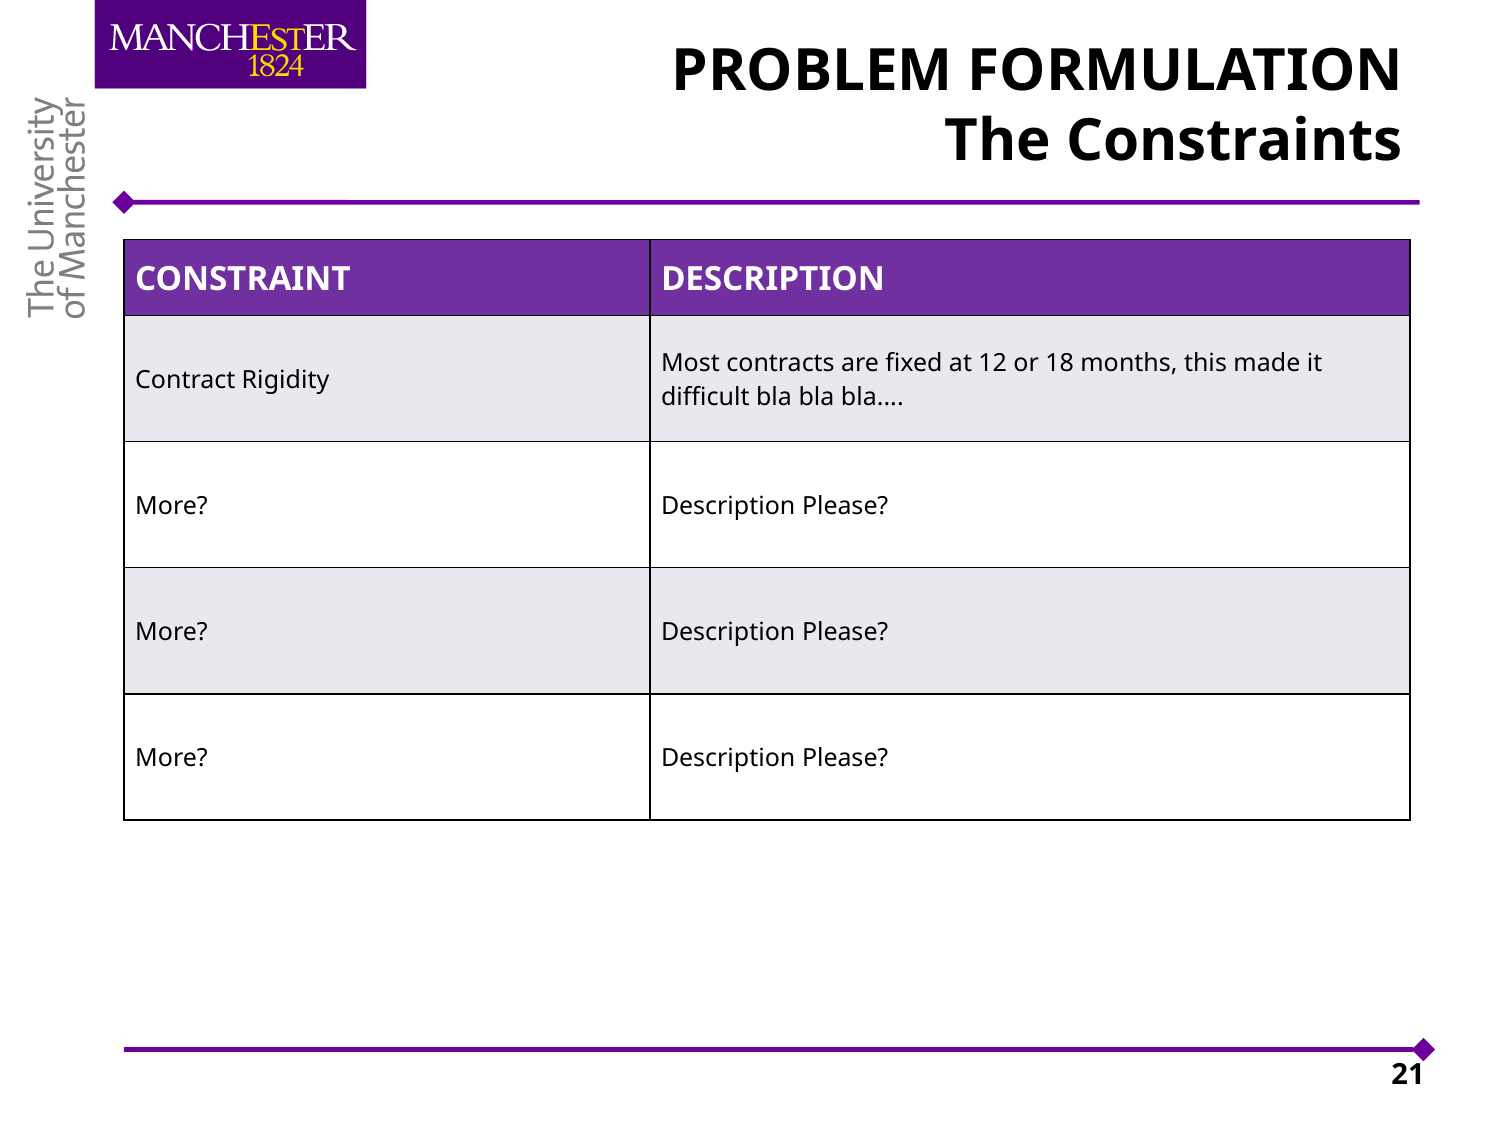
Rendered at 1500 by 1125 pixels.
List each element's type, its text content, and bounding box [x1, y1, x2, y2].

table_header description [651, 240, 1409, 315]
title PROBLEM FORMULATION The Constraints [395, 24, 1418, 191]
table_cell Description Please? [651, 568, 1409, 693]
table_header Constraint [125, 240, 649, 315]
table_cell Contract Rigidity [125, 316, 649, 441]
table_cell More? [125, 442, 649, 567]
slide_number 21 [1074, 1058, 1426, 1103]
text_box [123, 231, 1427, 1035]
table_cell More? [125, 568, 649, 693]
picture [0, 0, 384, 318]
table_cell Most contracts are fixed at 12 or 18 months, this made it difficult bla bla bla.... [651, 316, 1409, 441]
table_cell Description Please? [651, 695, 1409, 819]
table_cell More? [125, 695, 649, 819]
table_cell Description Please? [651, 442, 1409, 567]
